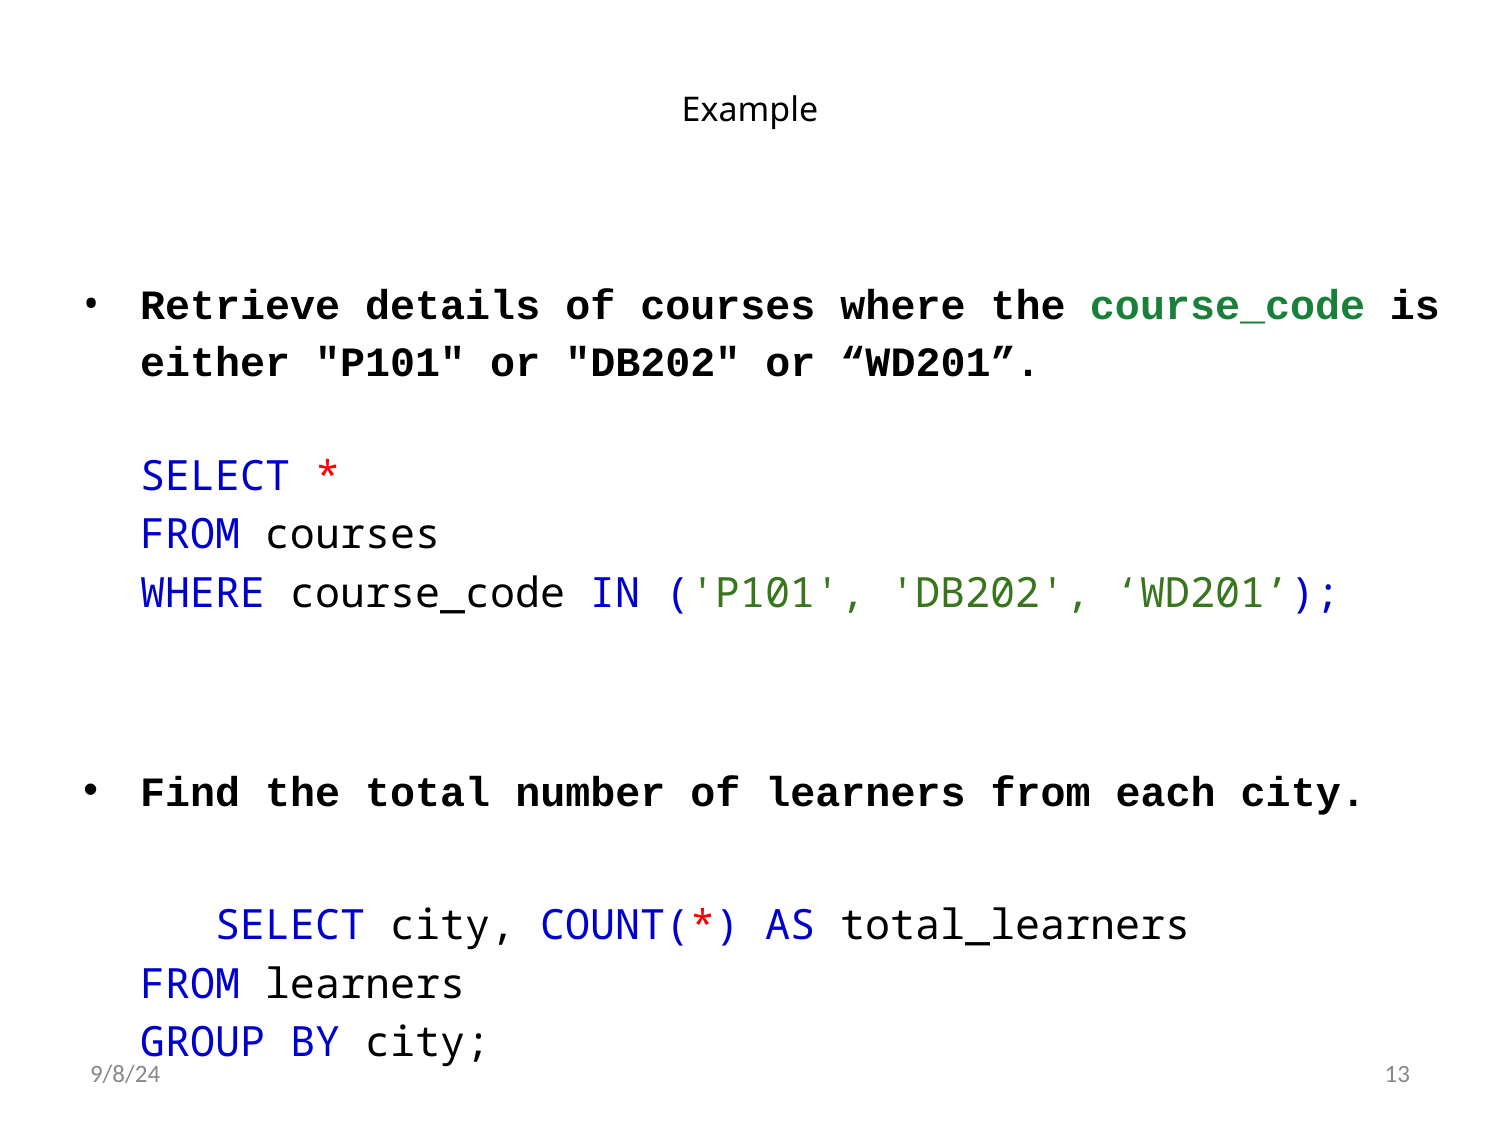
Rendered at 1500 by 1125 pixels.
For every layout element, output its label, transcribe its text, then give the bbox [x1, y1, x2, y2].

list Retrieve details of courses where the course_code is either "P101" or "DB202" or “WD201”. SELECT * FROM courses WHERE course_code IN ('P101', 'DB202', ‘WD201’); Find the total number of learners from each city. SELECT city, COUNT(*) AS total_learners FROM learners GROUP BY city; [50, 187, 1488, 1103]
slide_number 13 [1074, 1042, 1425, 1103]
title Example [75, 39, 1425, 138]
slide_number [75, 1042, 425, 1103]
